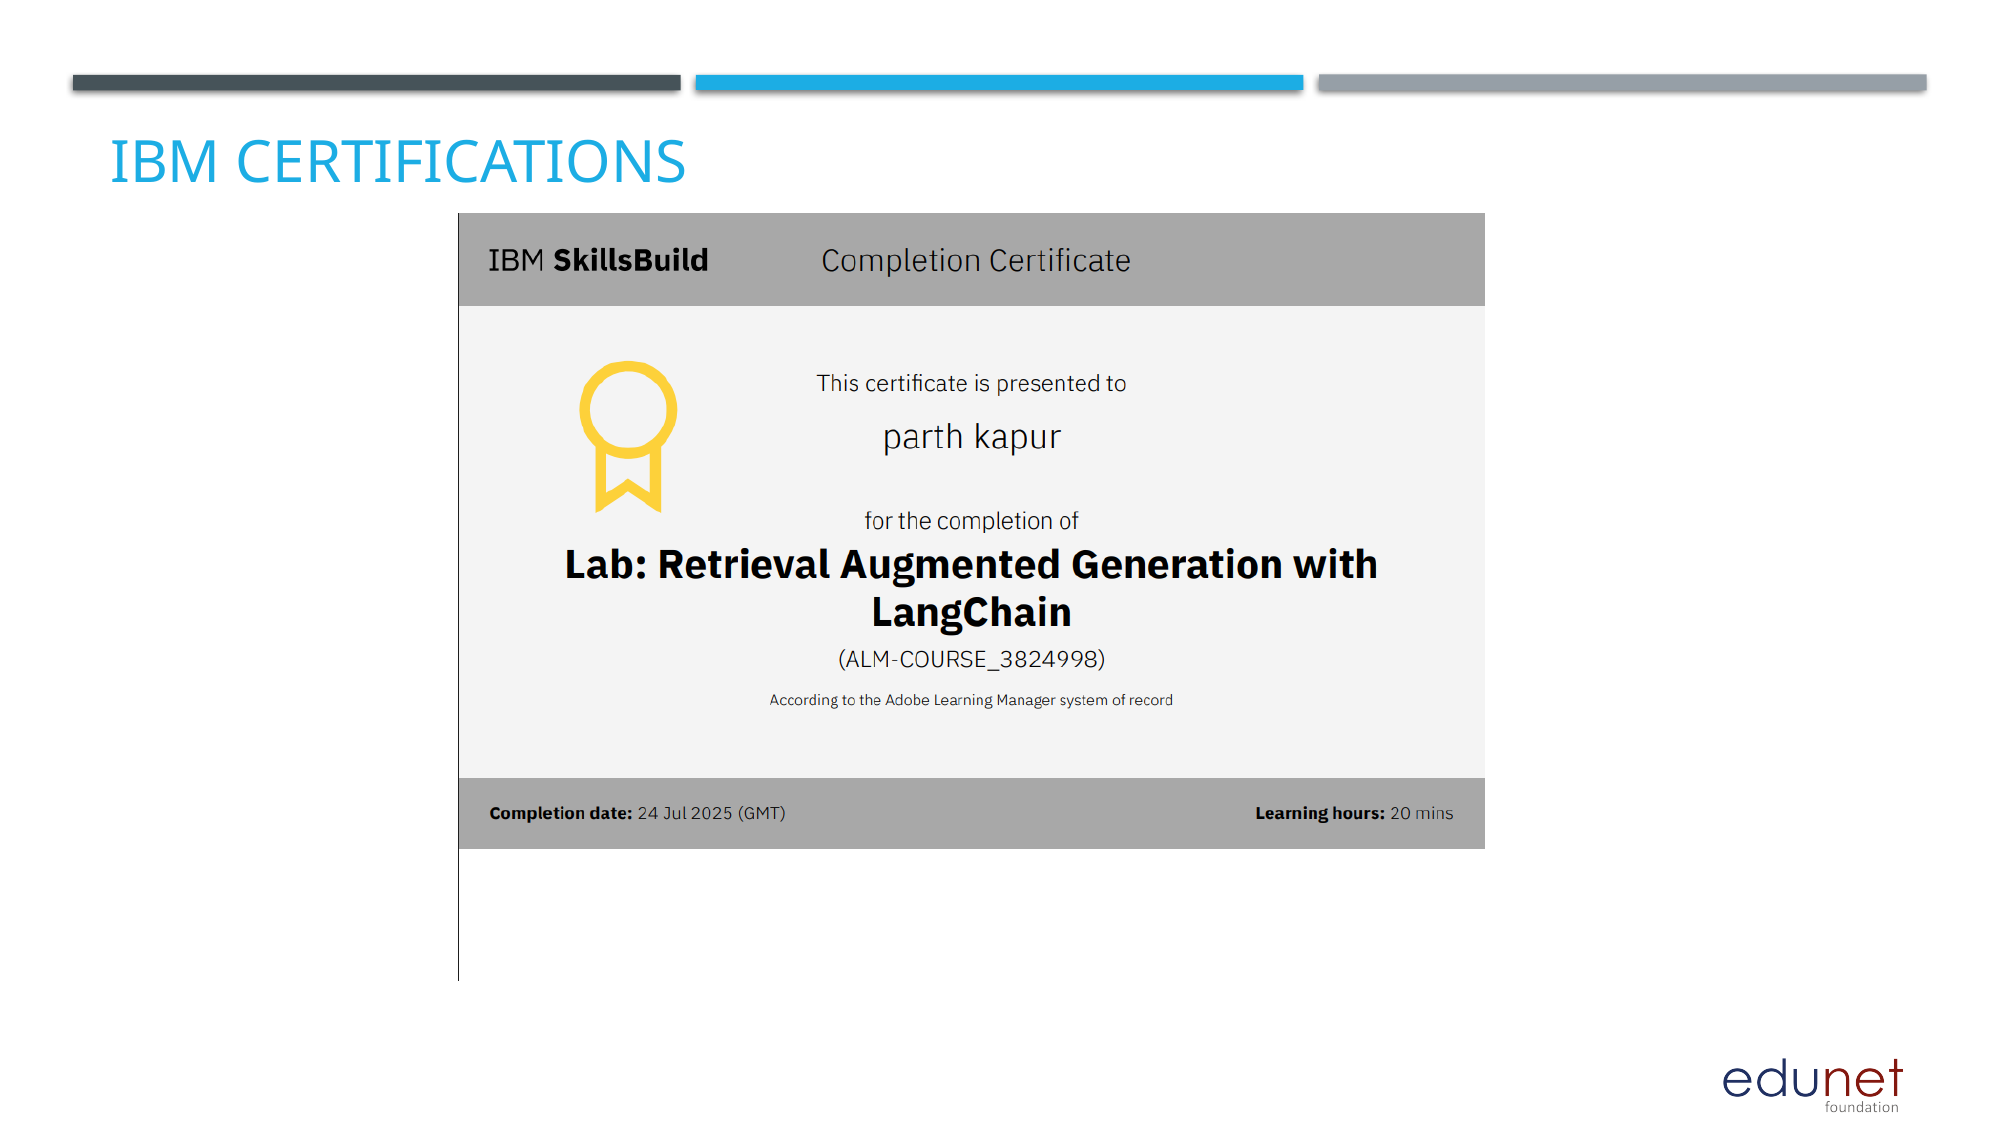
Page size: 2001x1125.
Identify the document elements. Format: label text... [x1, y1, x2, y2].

title IBM Certifications [95, 115, 1905, 203]
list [457, 212, 1543, 981]
picture [1719, 1056, 1905, 1116]
